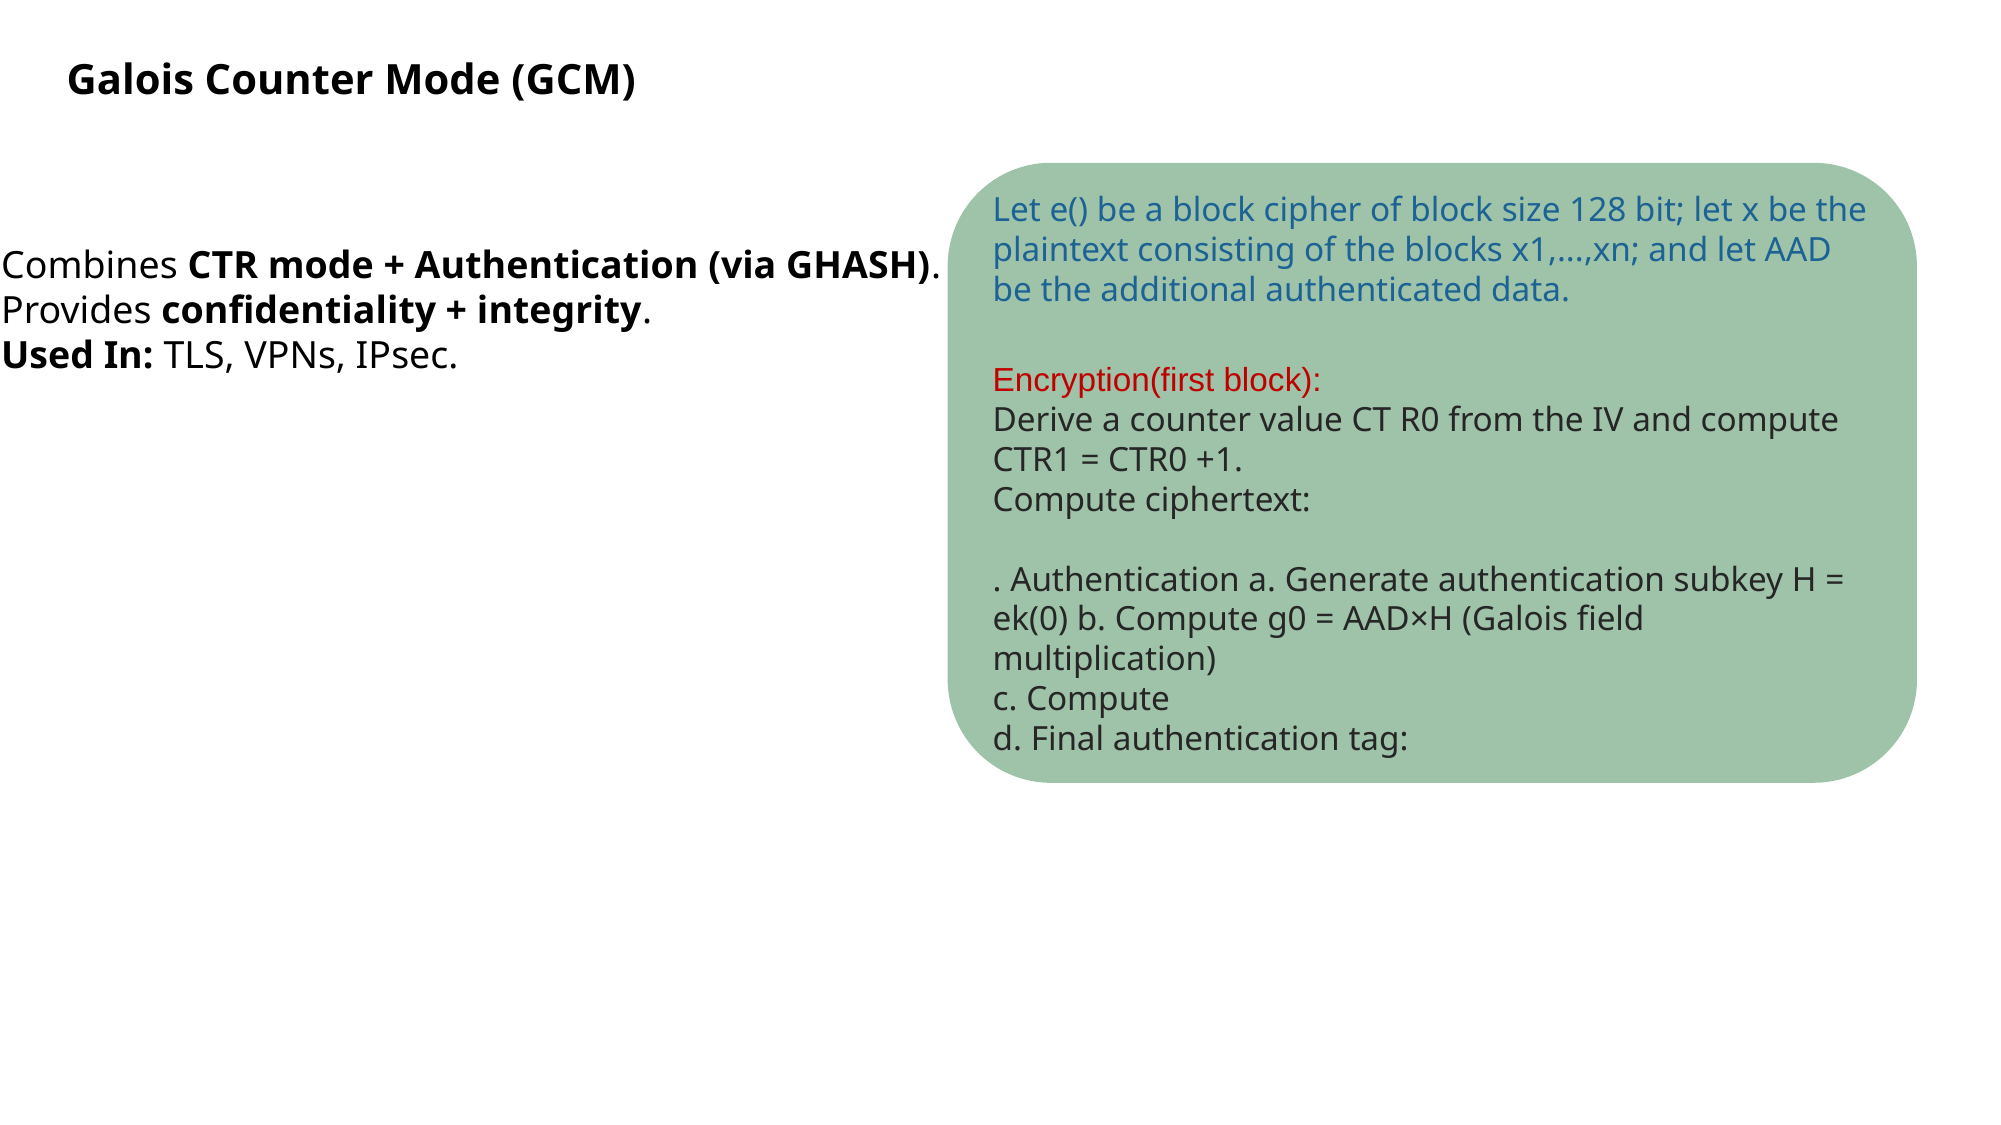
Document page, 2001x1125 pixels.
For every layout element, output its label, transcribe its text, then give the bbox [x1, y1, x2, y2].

text_box Galois Counter Mode (GCM) [51, 45, 1052, 111]
text_box Combines CTR mode + Authentication (via GHASH). Provides confidentiality + integrity. Used In: TLS, VPNs, IPsec. [0, 233, 956, 428]
